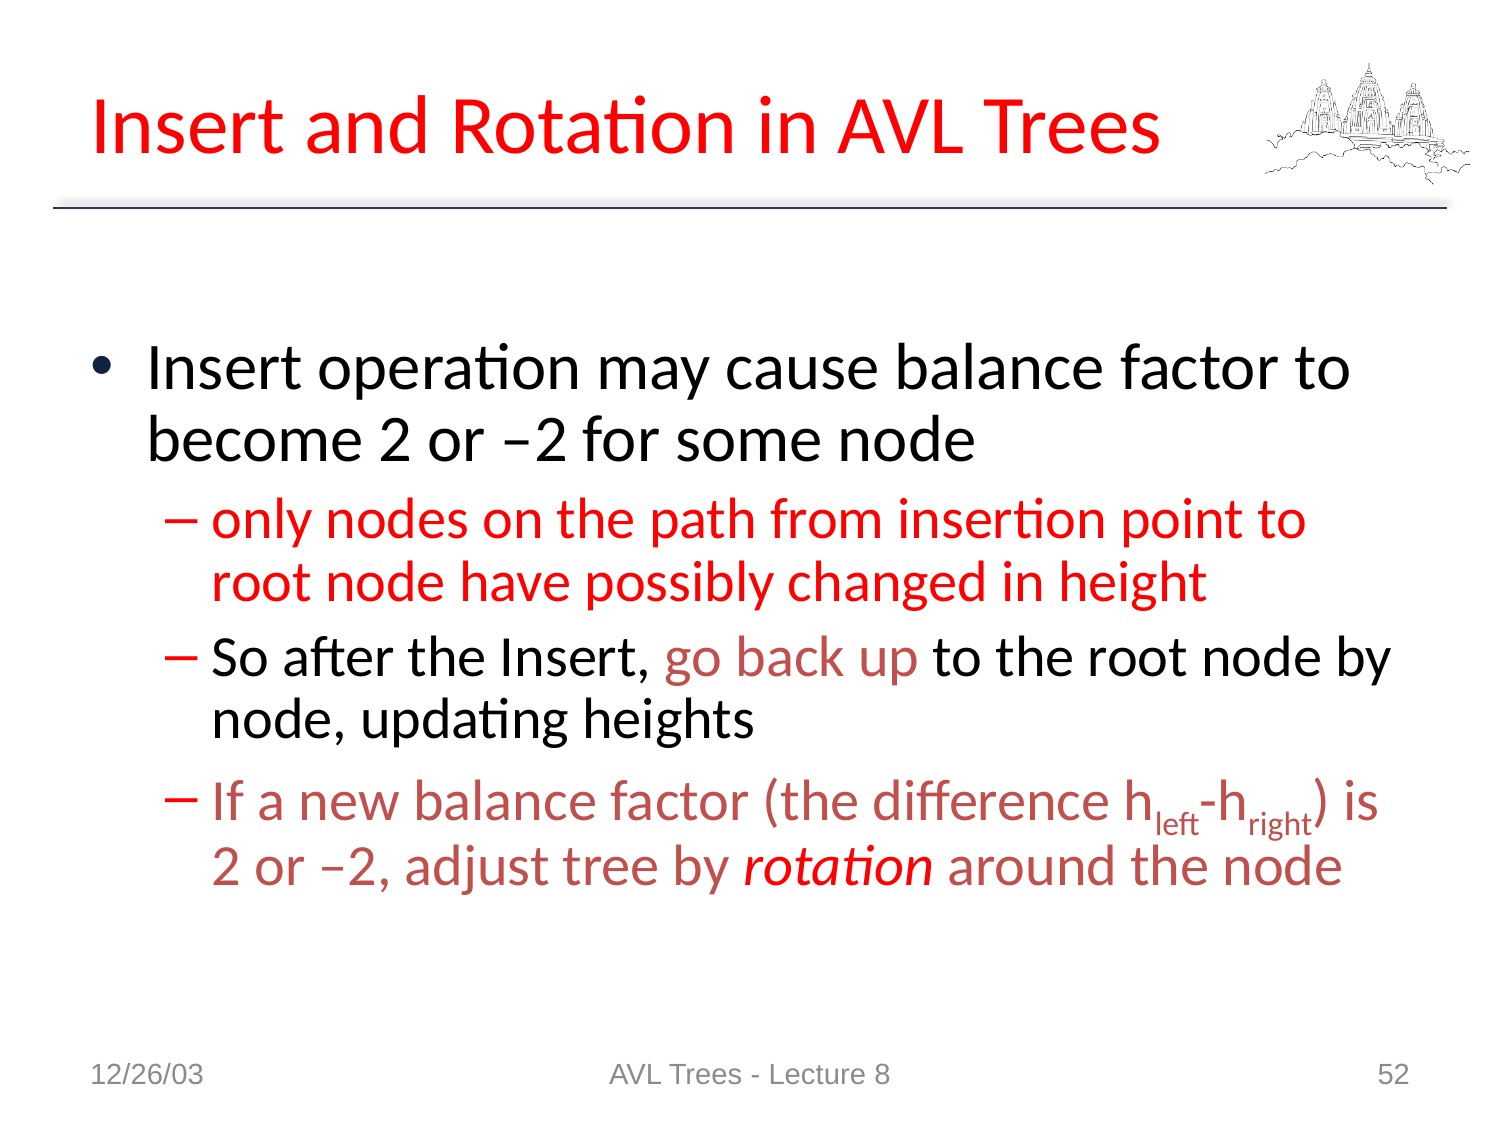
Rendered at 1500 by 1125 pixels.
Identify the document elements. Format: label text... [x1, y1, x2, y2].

list Insert operation may cause balance factor to become 2 or –2 for some node only nodes on the path from insertion point to root node have possibly changed in height So after the Insert, go back up to the root node by node, updating heights If a new balance factor (the difference hleft-hright) is 2 or –2, adjust tree by rotation around the node [75, 324, 1425, 1000]
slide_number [75, 1042, 425, 1103]
footer AVL Trees - Lecture 8 [512, 1042, 988, 1103]
slide_number 52 [1074, 1042, 1425, 1103]
picture [1425, 62, 1471, 185]
title Insert and Rotation in AVL Trees [75, 45, 1425, 197]
